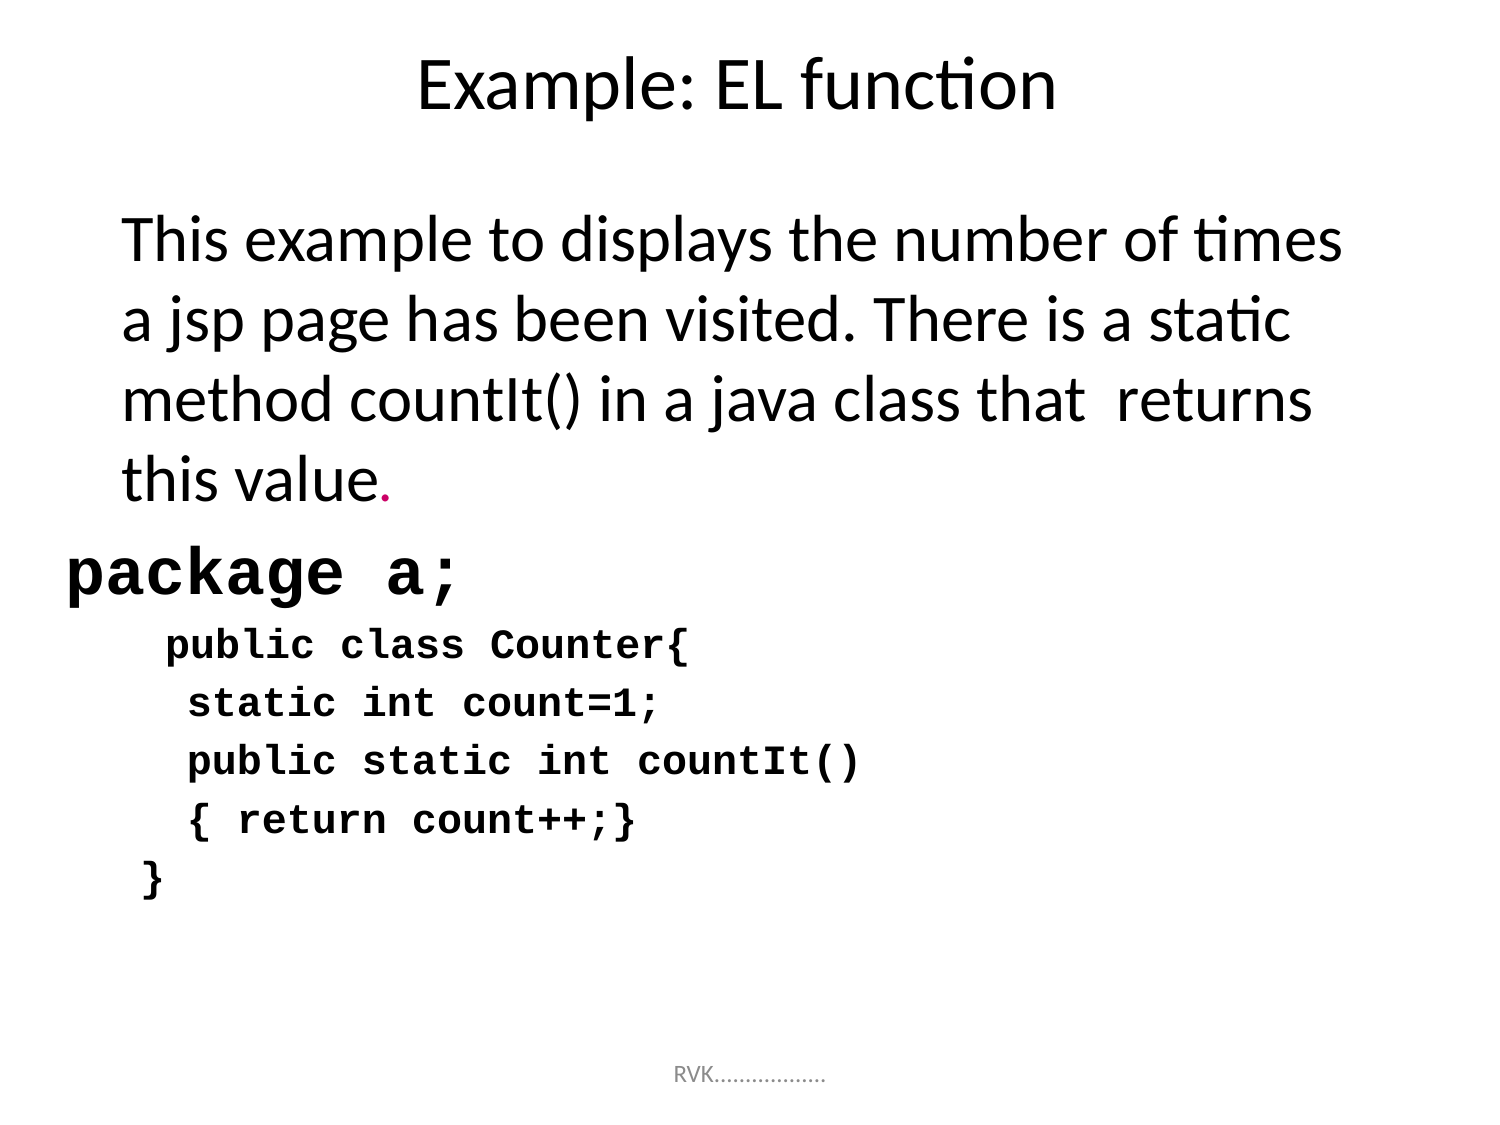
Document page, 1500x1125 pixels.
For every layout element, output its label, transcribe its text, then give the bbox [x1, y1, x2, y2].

footer RVK.................. [512, 1042, 988, 1103]
title Example: EL function [62, 24, 1413, 133]
list This example to displays the number of times a jsp page has been visited. There is a static method countIt() in a java class that returns this value. package a; public class Counter{ static int count=1; public static int countIt() { return count++;} } [50, 187, 1400, 993]
